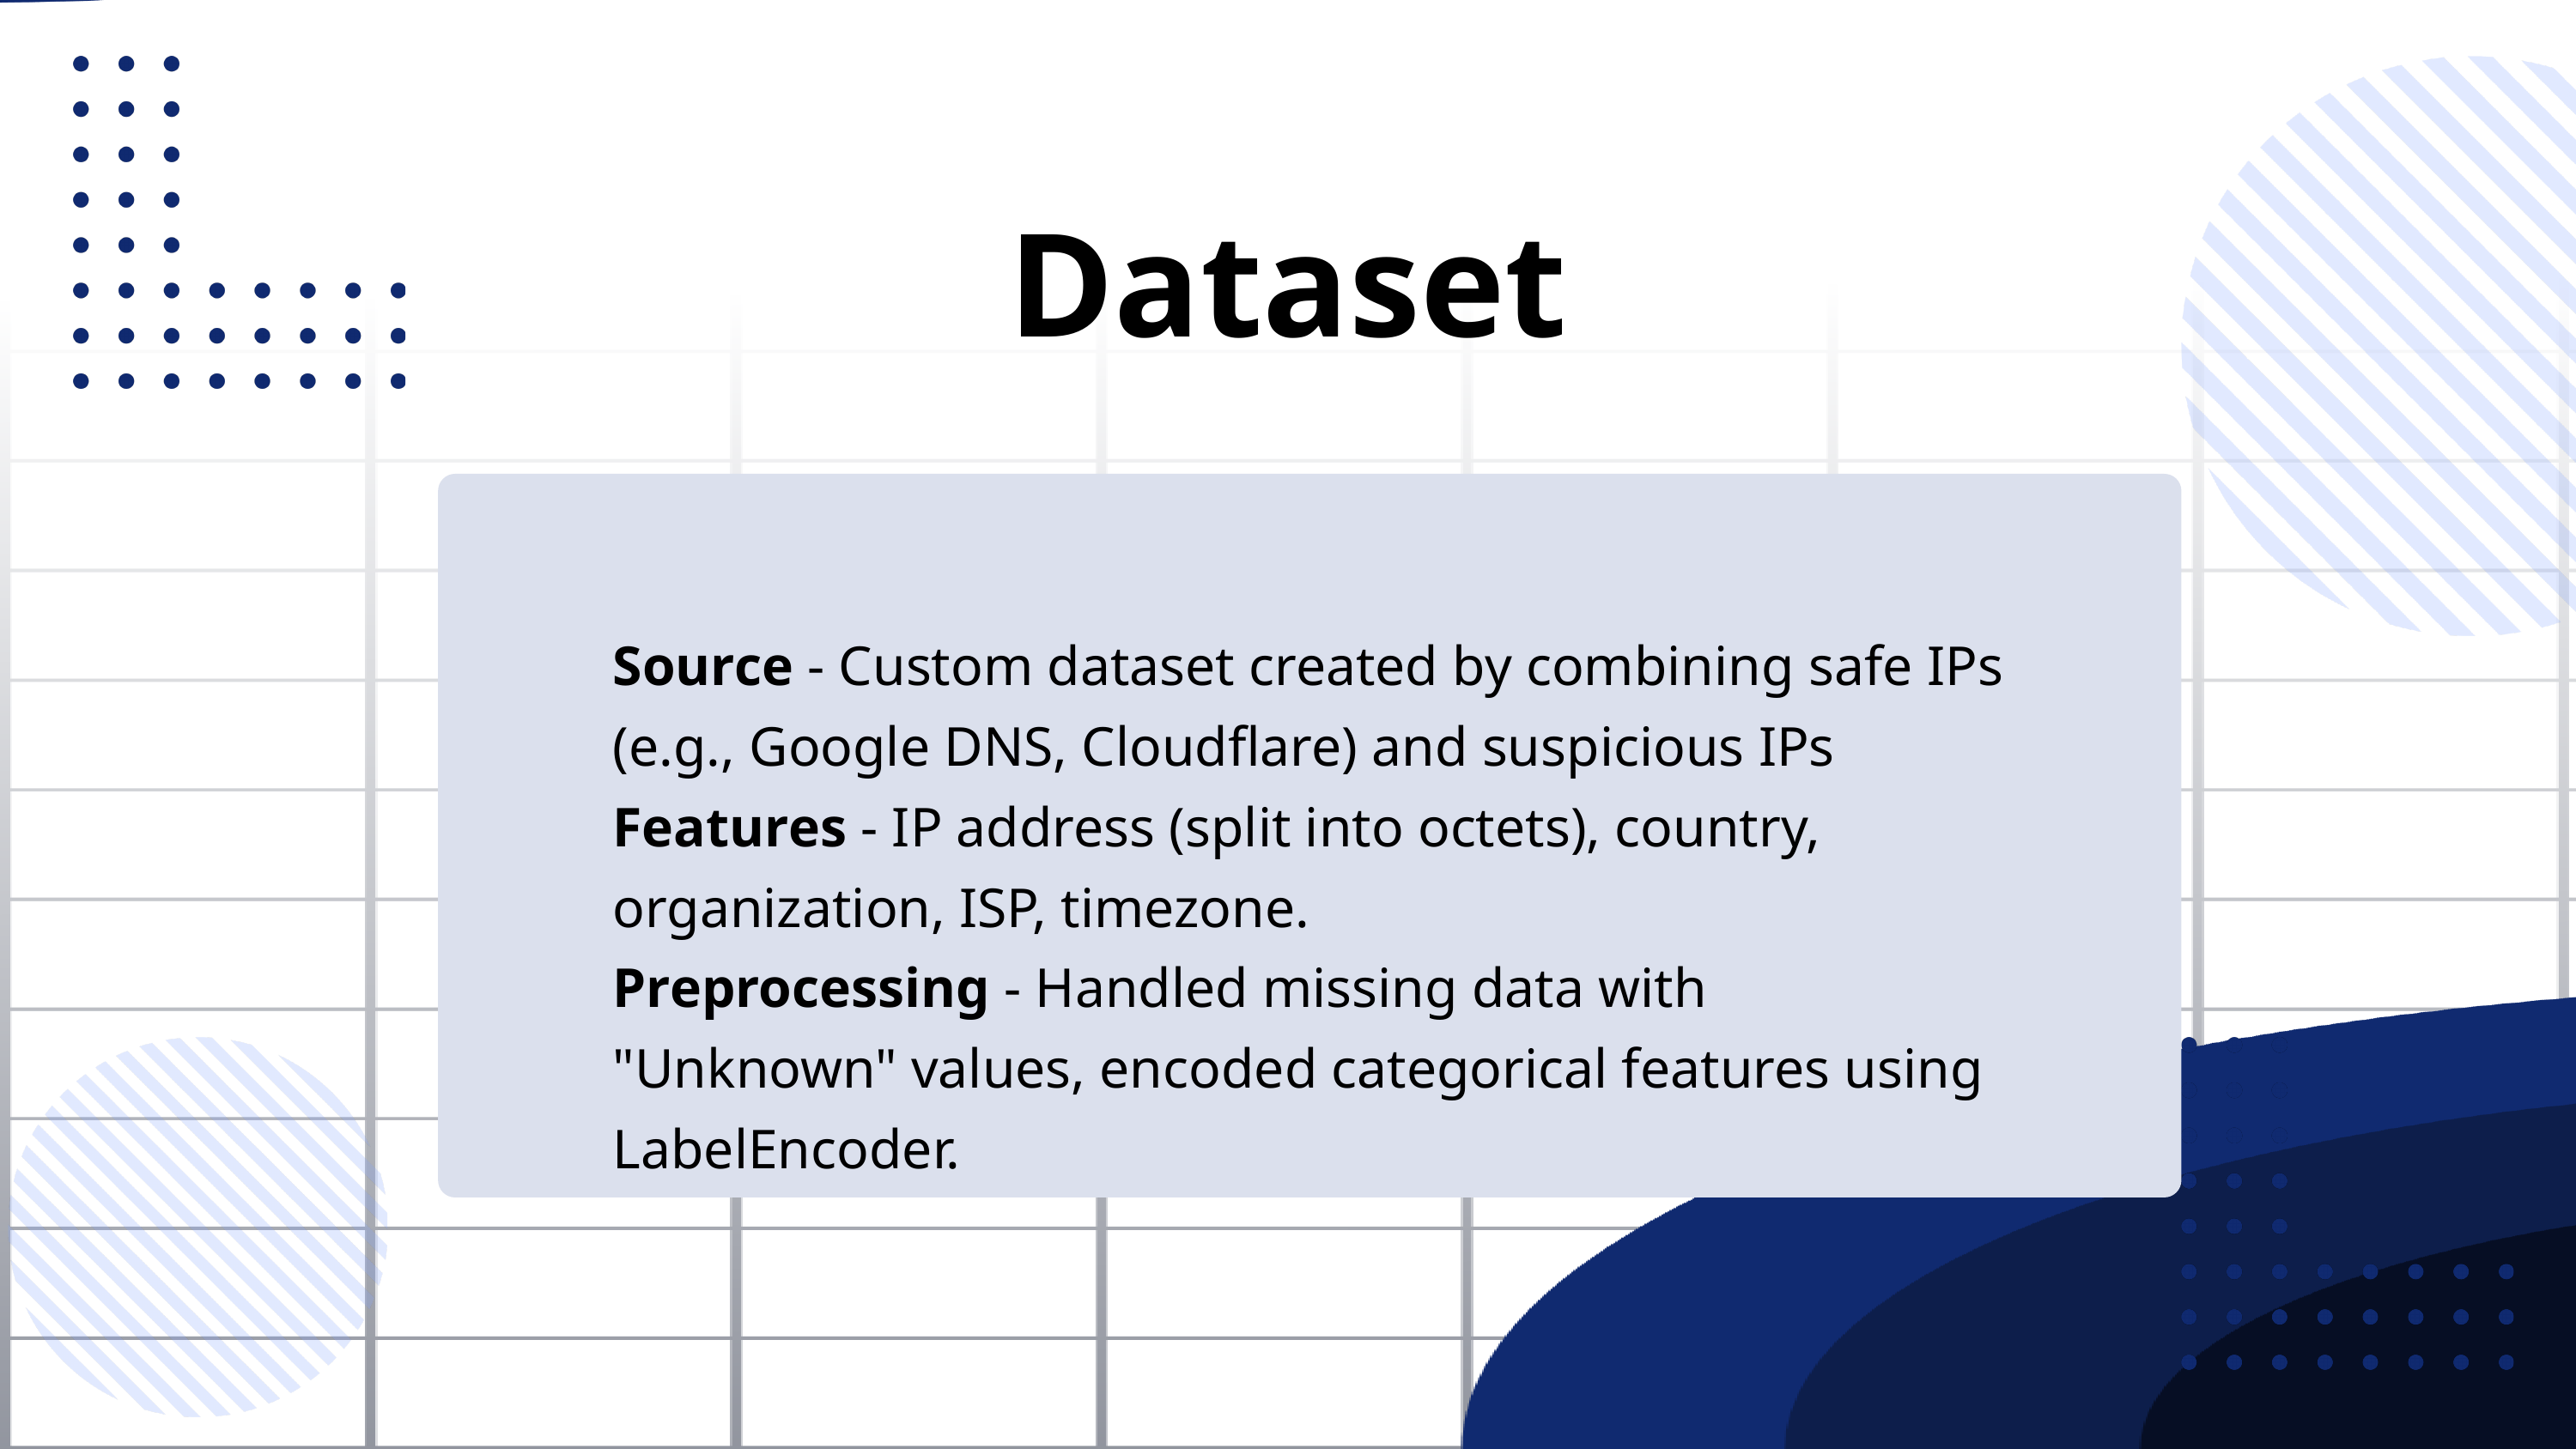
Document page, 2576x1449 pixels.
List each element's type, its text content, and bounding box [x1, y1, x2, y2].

text_box [2181, 56, 2576, 636]
text_box Dataset [687, 212, 1889, 470]
text_box [2181, 1037, 2514, 1370]
text_box [0, 0, 2576, 1449]
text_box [437, 473, 2182, 1198]
text_box [73, 56, 406, 389]
text_box [8, 1037, 388, 1417]
